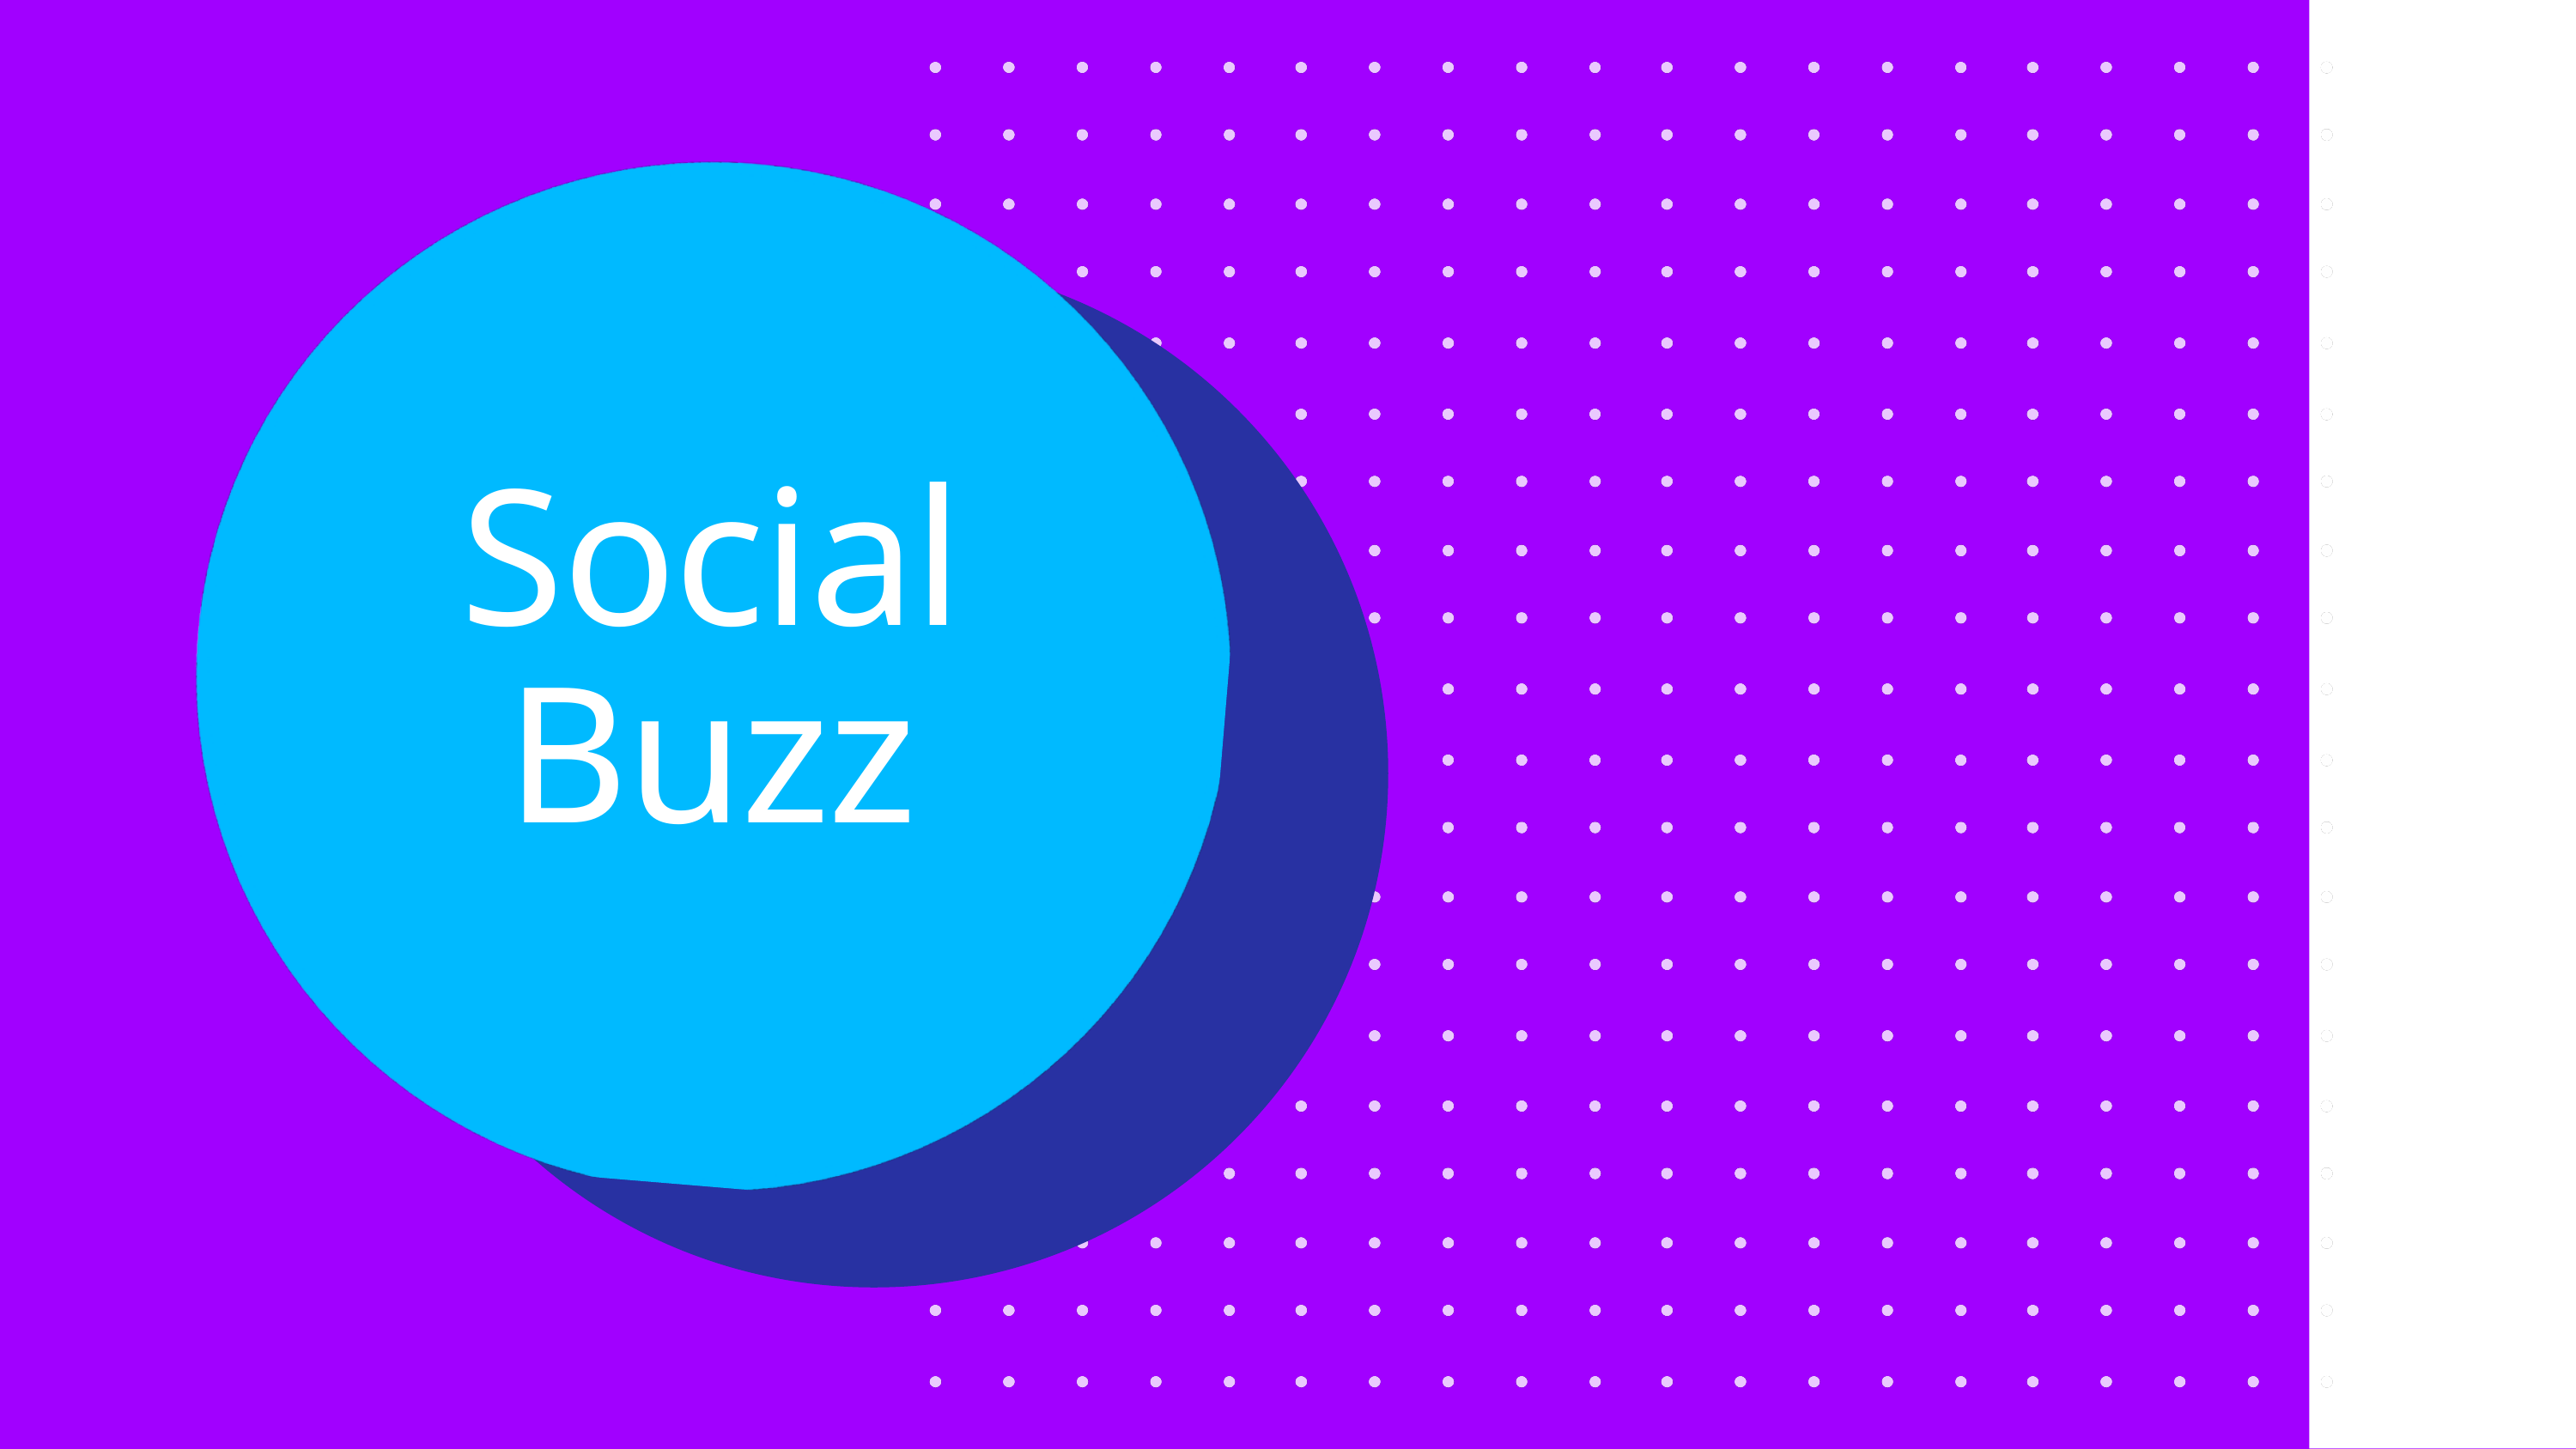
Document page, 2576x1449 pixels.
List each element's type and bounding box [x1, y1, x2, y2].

text_box [921, 57, 2337, 1392]
text_box [2309, 0, 2576, 1449]
text_box [155, 115, 1388, 1288]
